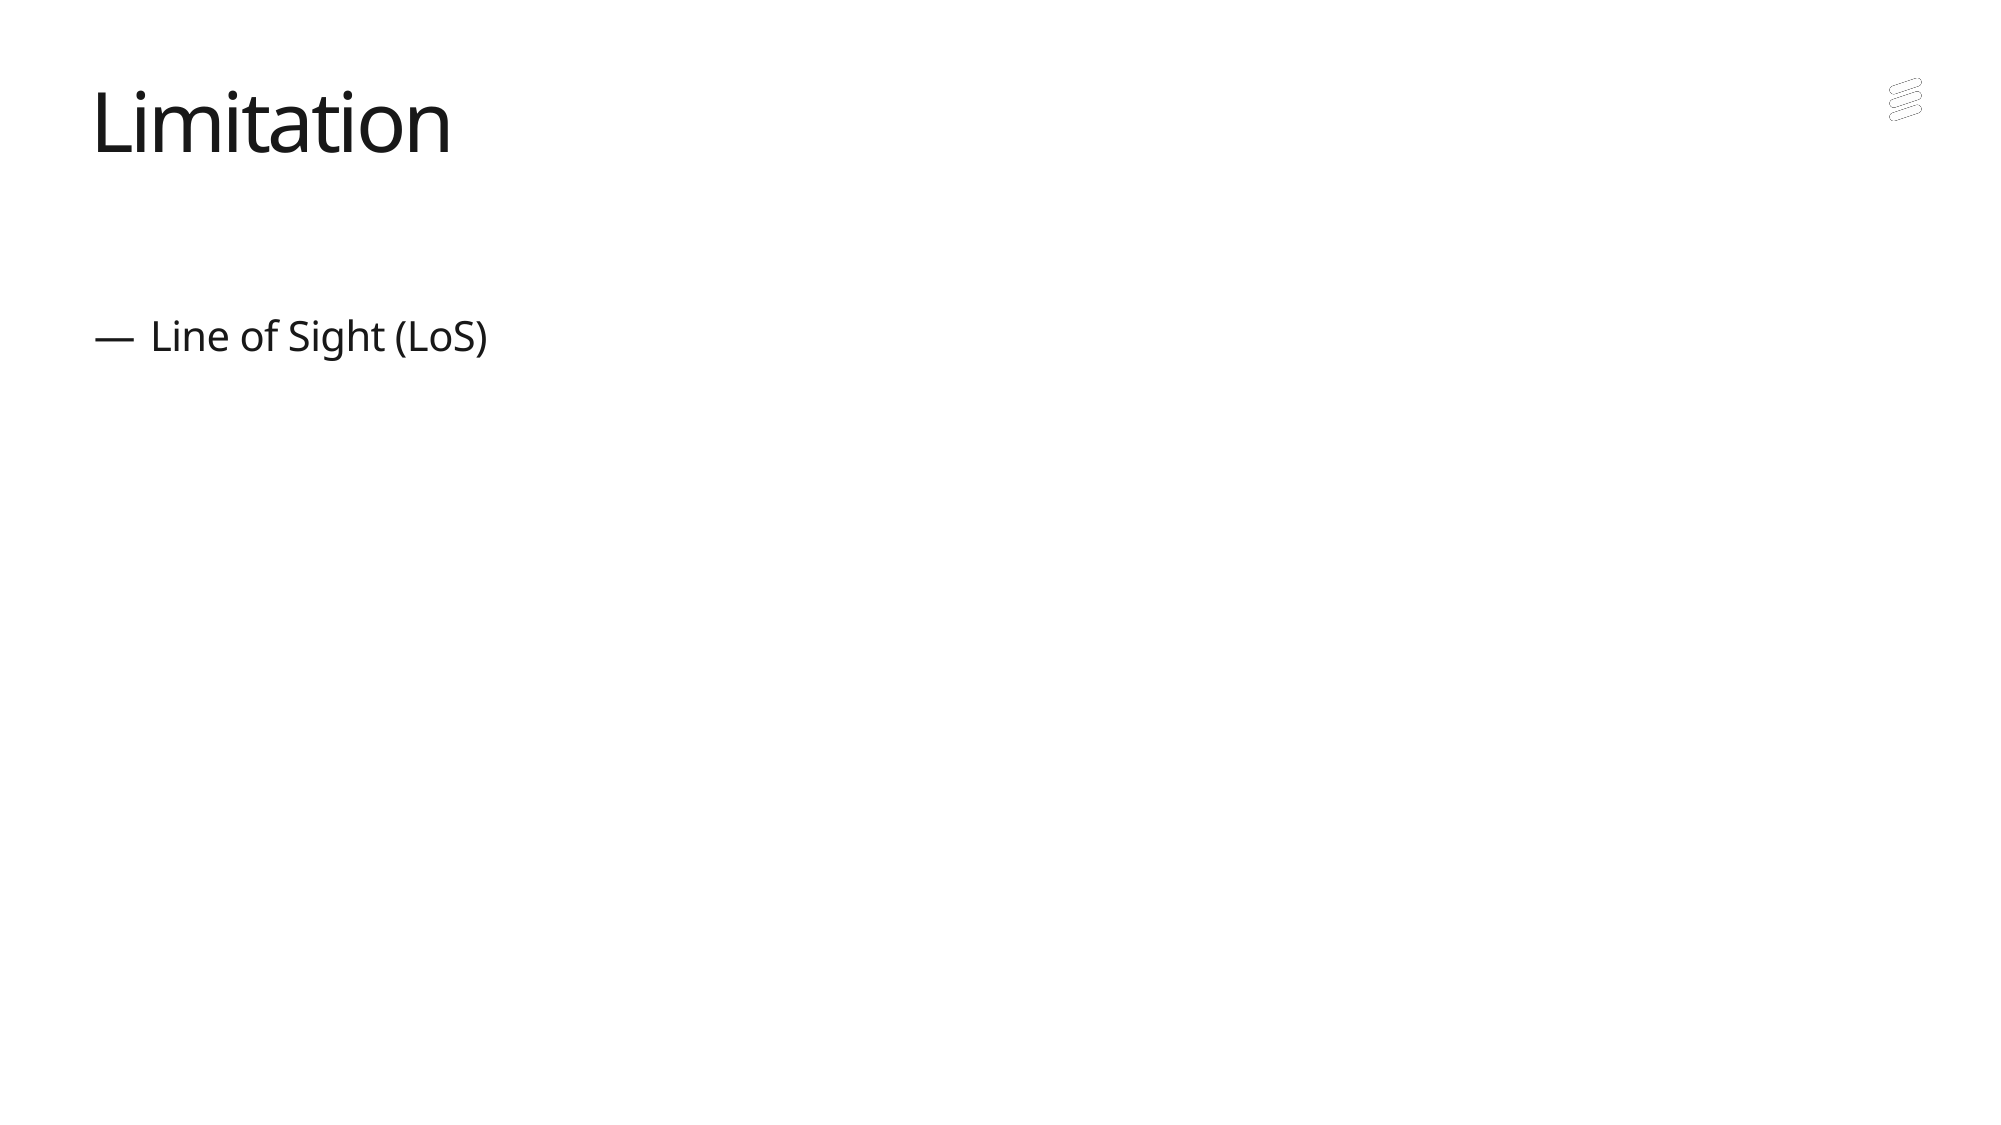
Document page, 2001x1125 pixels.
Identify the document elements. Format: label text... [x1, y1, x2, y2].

title Limitation [78, 77, 1633, 256]
picture [1884, 78, 1927, 121]
list Line of Sight (LoS) [78, 302, 1922, 991]
